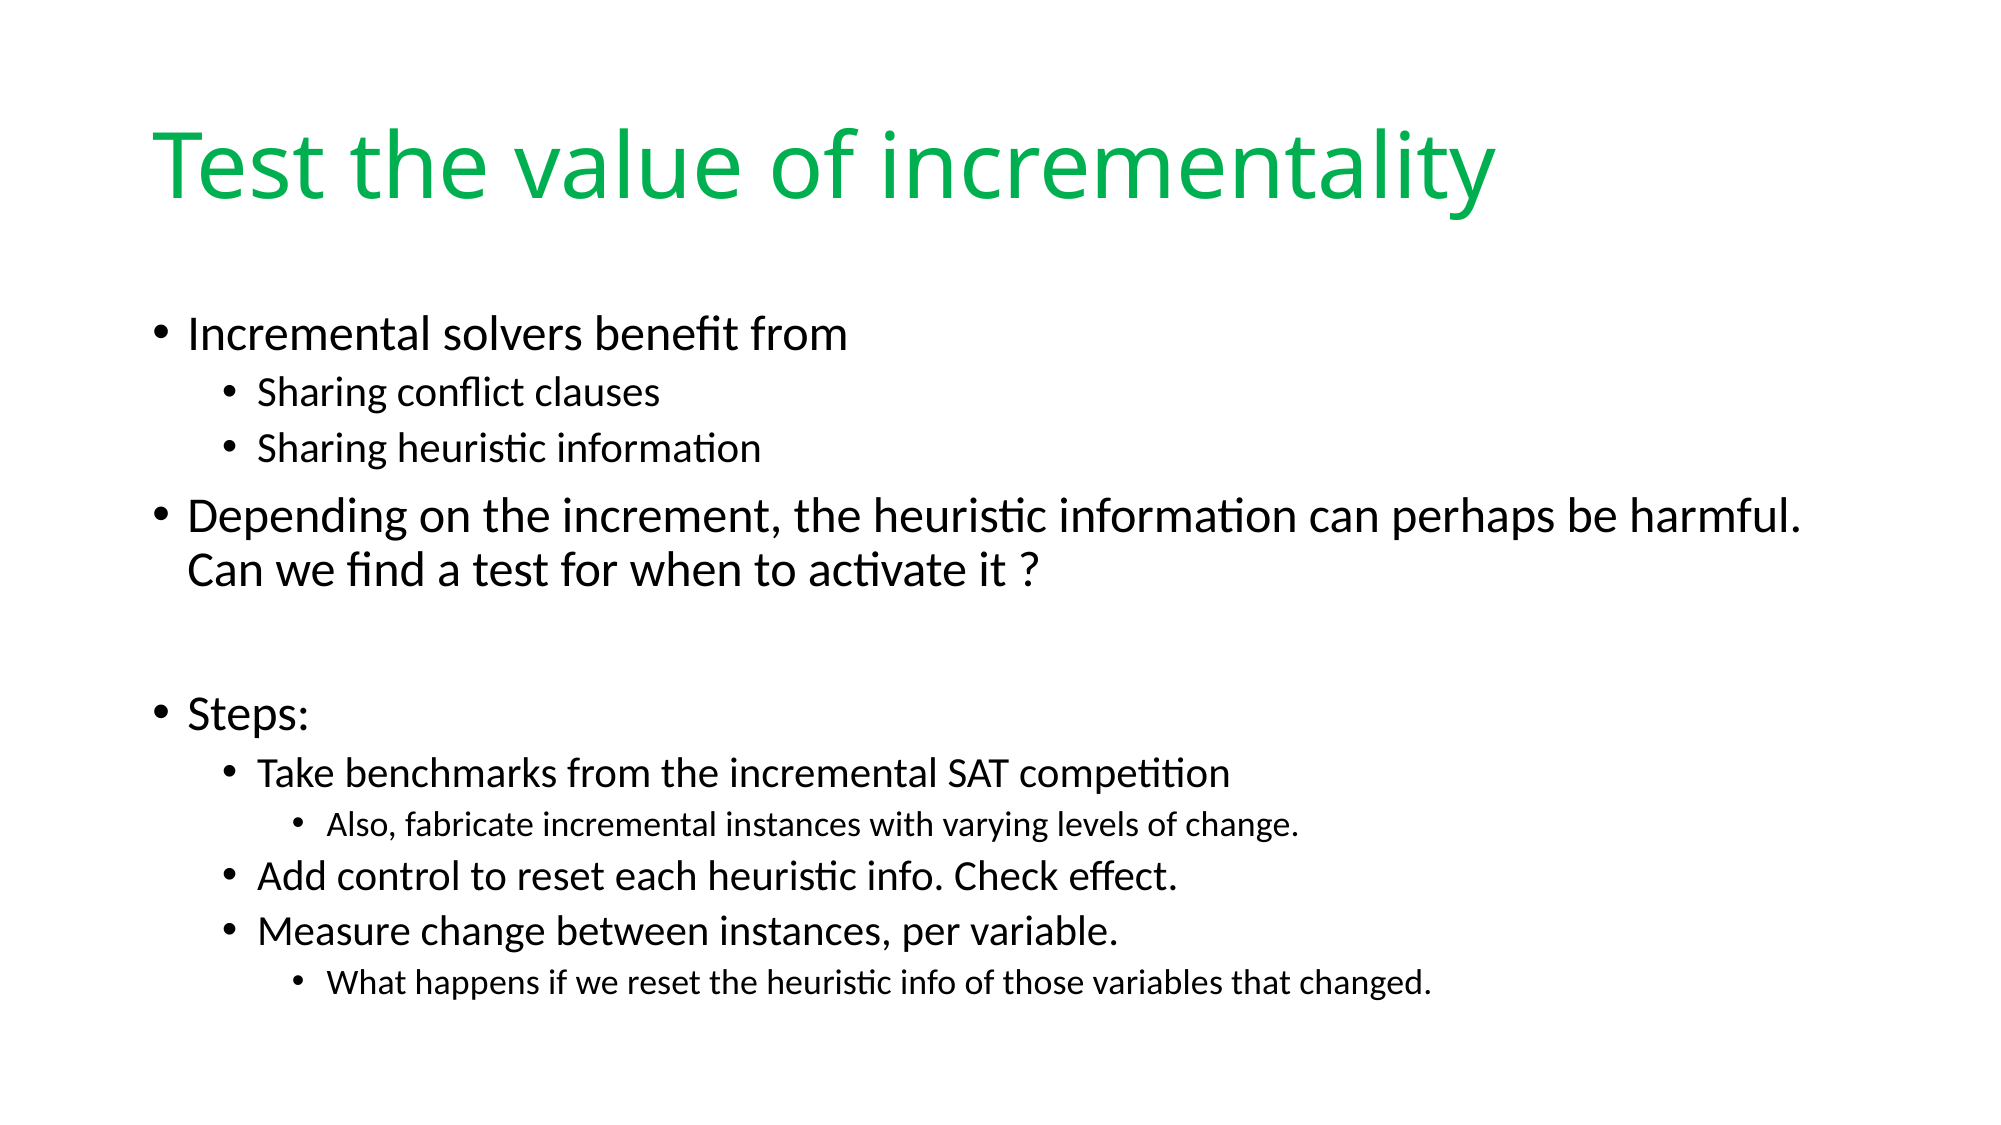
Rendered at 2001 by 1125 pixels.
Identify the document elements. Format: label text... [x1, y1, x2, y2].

list Incremental solvers benefit from Sharing conflict clauses Sharing heuristic information Depending on the increment, the heuristic information can perhaps be harmful. Can we find a test for when to activate it ? Steps: Take benchmarks from the incremental SAT competition Also, fabricate incremental instances with varying levels of change. Add control to reset each heuristic info. Check effect. Measure change between instances, per variable. What happens if we reset the heuristic info of those variables that changed. [137, 299, 1863, 1014]
title Test the value of incrementality [137, 59, 1863, 278]
